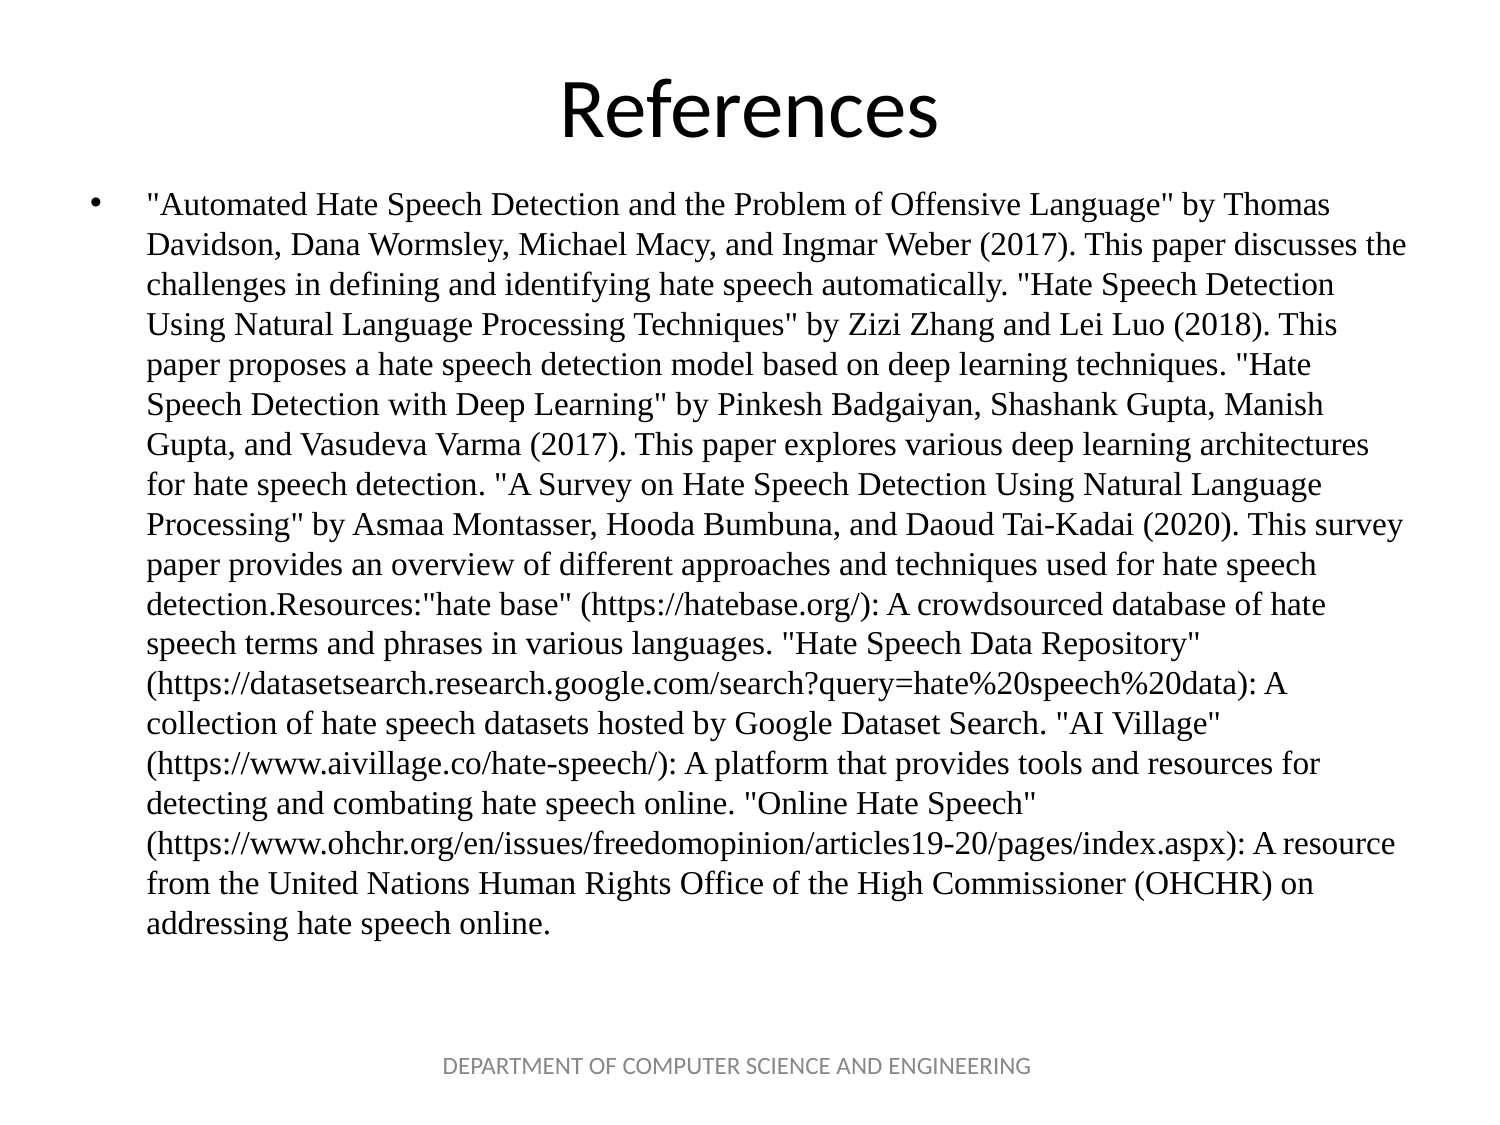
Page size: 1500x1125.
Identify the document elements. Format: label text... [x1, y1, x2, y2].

title References [75, 45, 1425, 163]
list "Automated Hate Speech Detection and the Problem of Offensive Language" by Thomas Davidson, Dana Wormsley, Michael Macy, and Ingmar Weber (2017). This paper discusses the challenges in defining and identifying hate speech automatically. "Hate Speech Detection Using Natural Language Processing Techniques" by Zizi Zhang and Lei Luo (2018). This paper proposes a hate speech detection model based on deep learning techniques. "Hate Speech Detection with Deep Learning" by Pinkesh Badgaiyan, Shashank Gupta, Manish Gupta, and Vasudeva Varma (2017). This paper explores various deep learning architectures for hate speech detection. "A Survey on Hate Speech Detection Using Natural Language Processing" by Asmaa Montasser, Hooda Bumbuna, and Daoud Tai-Kadai (2020). This survey paper provides an overview of different approaches and techniques used for hate speech detection.Resources:"hate base" (https://hatebase.org/): A crowdsourced database of hate speech terms and phrases in various languages. "Hate Speech Data Repository" (https://datasetsearch.research.google.com/search?query=hate%20speech%20data): A collection of hate speech datasets hosted by Google Dataset Search. "AI Village" (https://www.aivillage.co/hate-speech/): A platform that provides tools and resources for detecting and combating hate speech online. "Online Hate Speech" (https://www.ohchr.org/en/issues/freedomopinion/articles19-20/pages/index.aspx): A resource from the United Nations Human Rights Office of the High Commissioner (OHCHR) on addressing hate speech online. [75, 174, 1425, 1005]
footer DEPARTMENT OF COMPUTER SCIENCE AND ENGINEERING [112, 1042, 1363, 1088]
